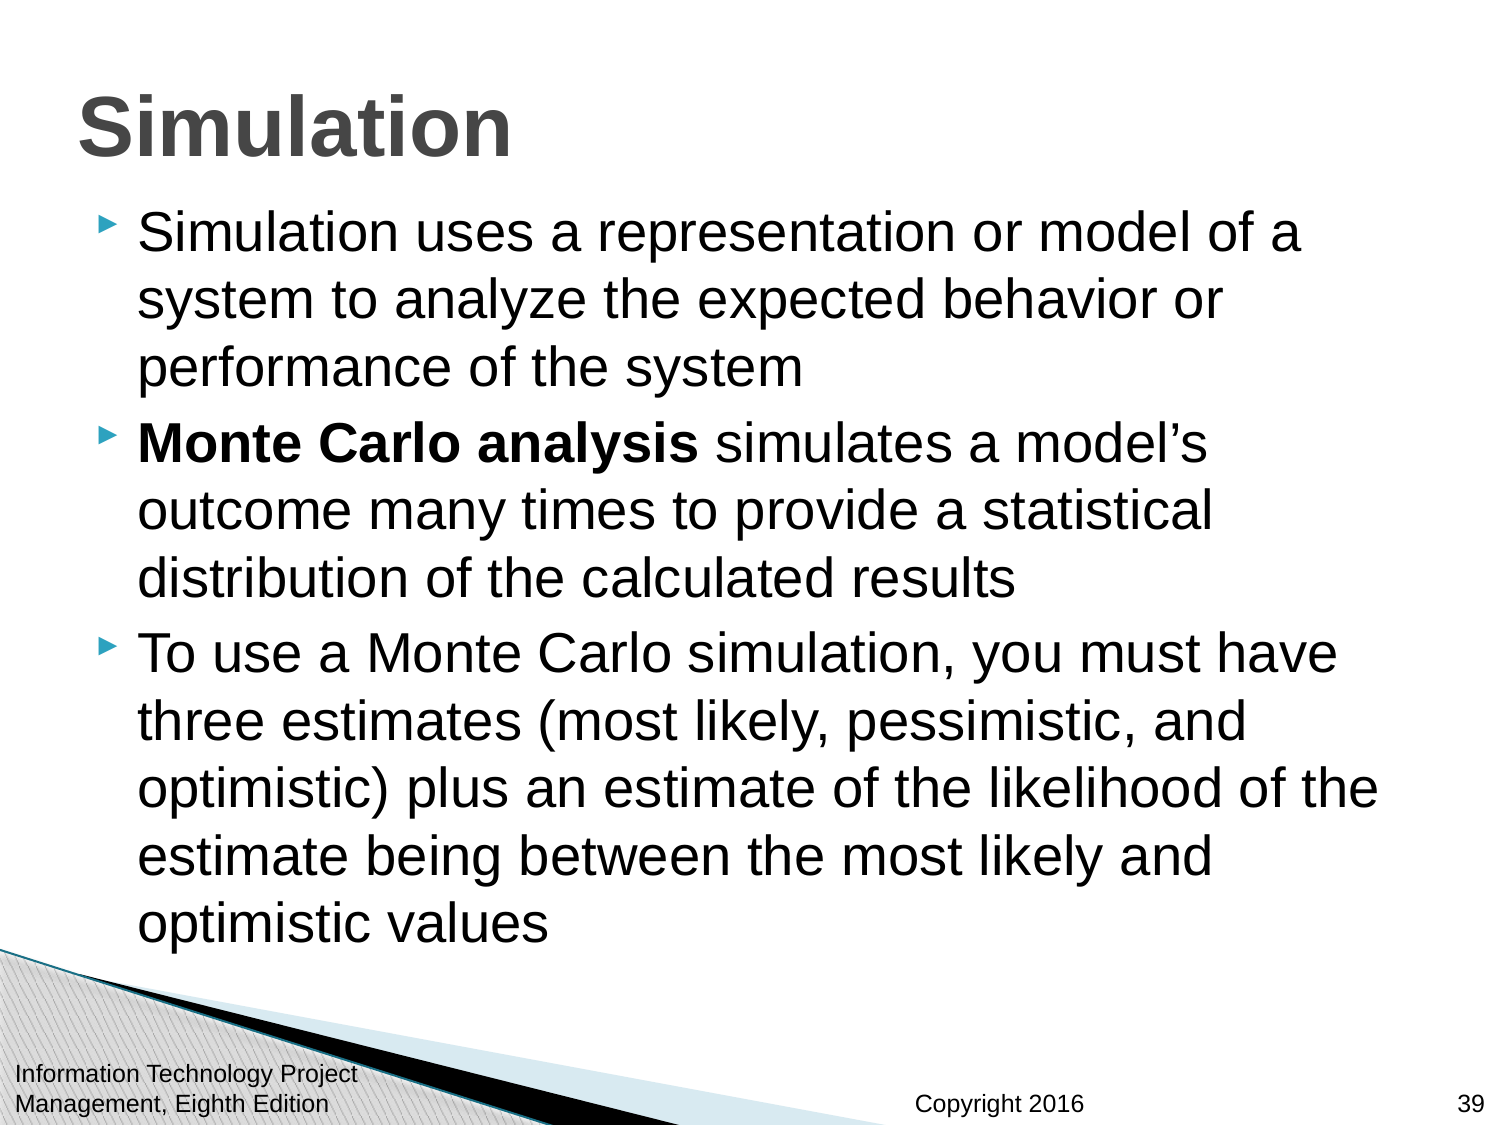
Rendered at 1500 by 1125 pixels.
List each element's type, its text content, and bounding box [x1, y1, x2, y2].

list Simulation uses a representation or model of a system to analyze the expected behavior or performance of the system Monte Carlo analysis simulates a model’s outcome many times to provide a statistical distribution of the calculated results To use a Monte Carlo simulation, you must have three estimates (most likely, pessimistic, and optimistic) plus an estimate of the likelihood of the estimate being between the most likely and optimistic values [62, 187, 1451, 938]
footer Information Technology Project Management, Eighth Edition [0, 1065, 425, 1125]
slide_number 39 [1408, 1065, 1500, 1125]
title Simulation [62, 45, 1425, 200]
